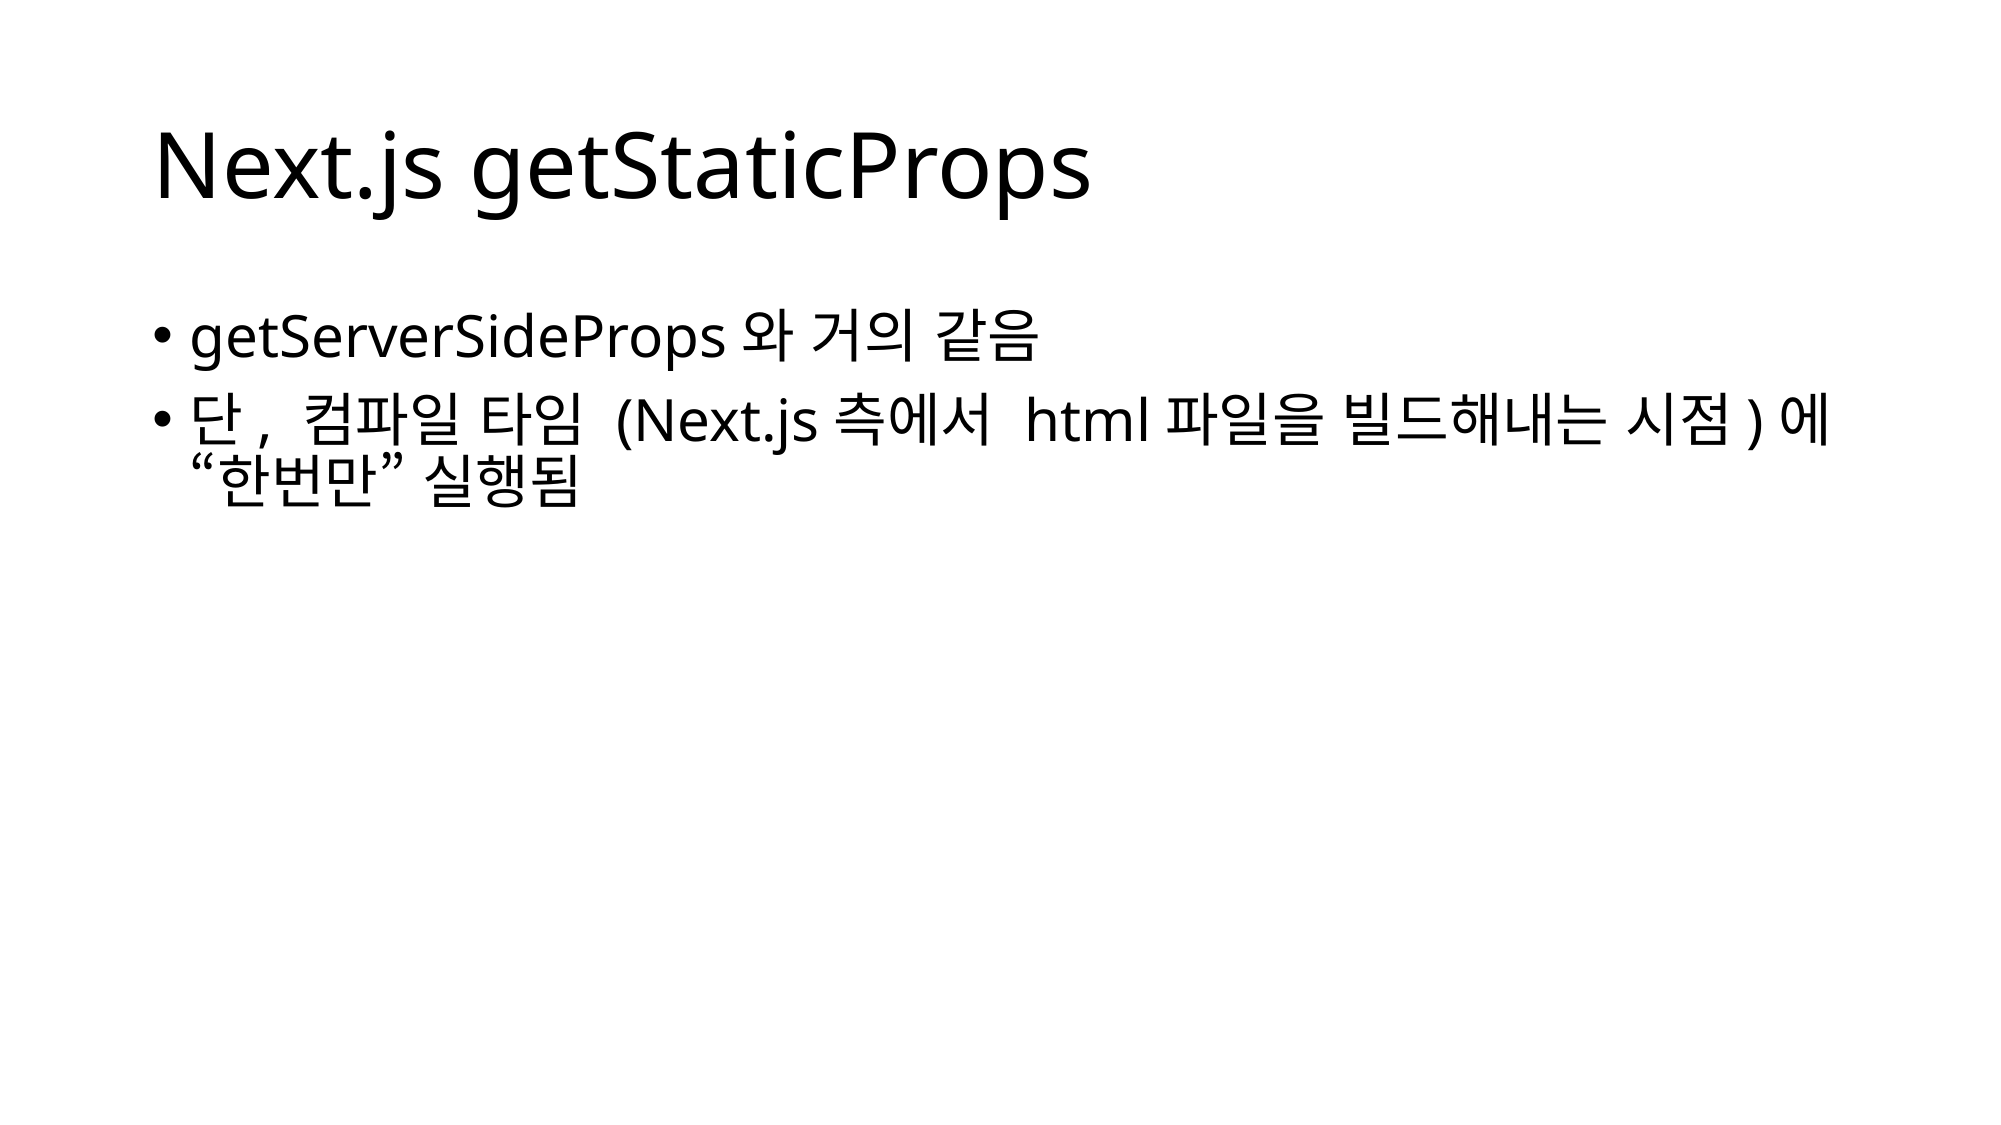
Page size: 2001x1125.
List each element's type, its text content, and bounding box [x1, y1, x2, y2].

title Next.js getStaticProps [137, 59, 1863, 278]
list getServerSideProps와 거의 같음 단, 컴파일 타임 (Next.js측에서 html파일을 빌드해내는 시점)에 “한번만” 실행됨 [137, 299, 1863, 1014]
